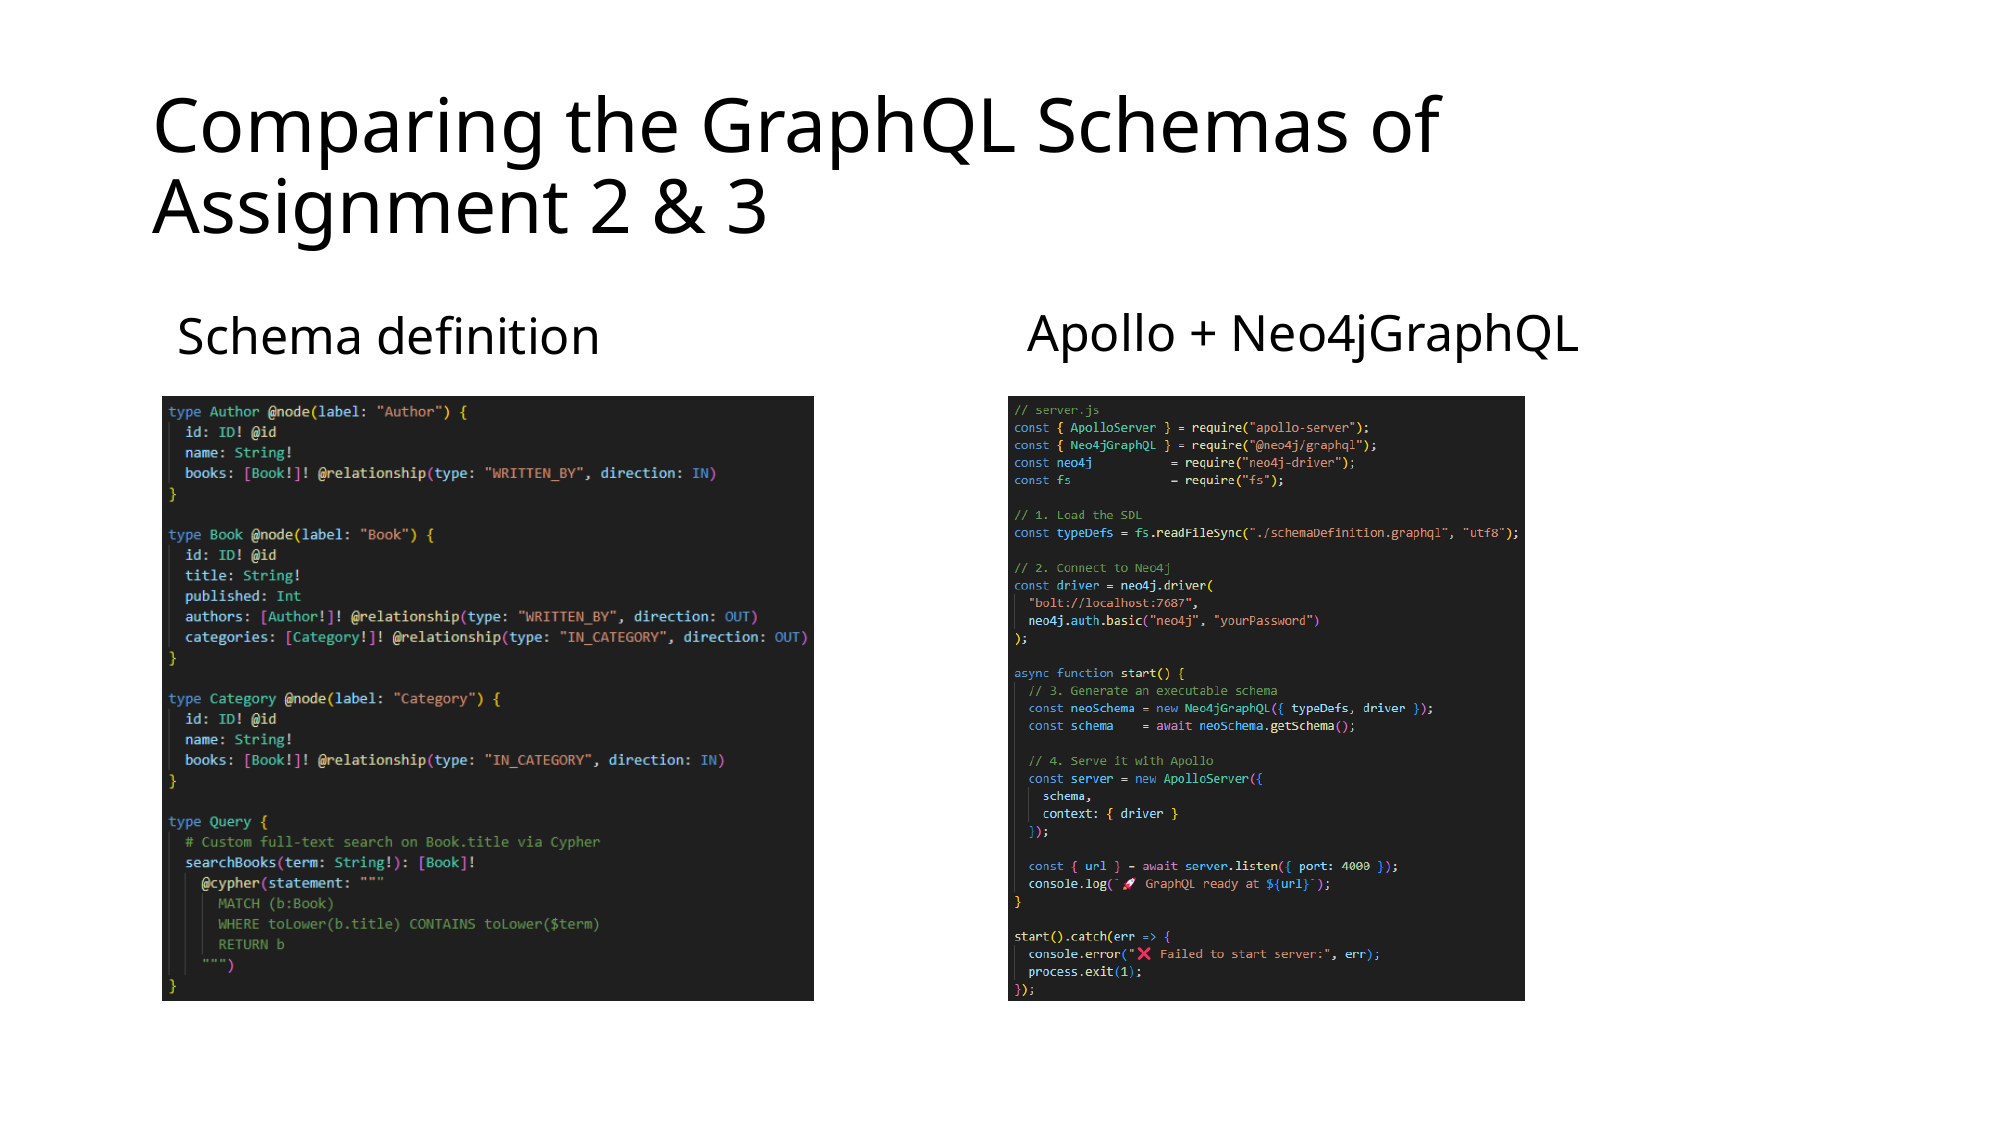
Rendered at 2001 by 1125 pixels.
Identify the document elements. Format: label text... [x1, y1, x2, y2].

text_box Schema definition [162, 300, 1009, 373]
text_box Apollo + Neo4jGraphQL [1012, 301, 1863, 374]
picture [1008, 395, 1526, 1002]
title Comparing the GraphQL Schemas of Assignment 2 & 3 [137, 59, 1863, 278]
picture [162, 395, 815, 1002]
